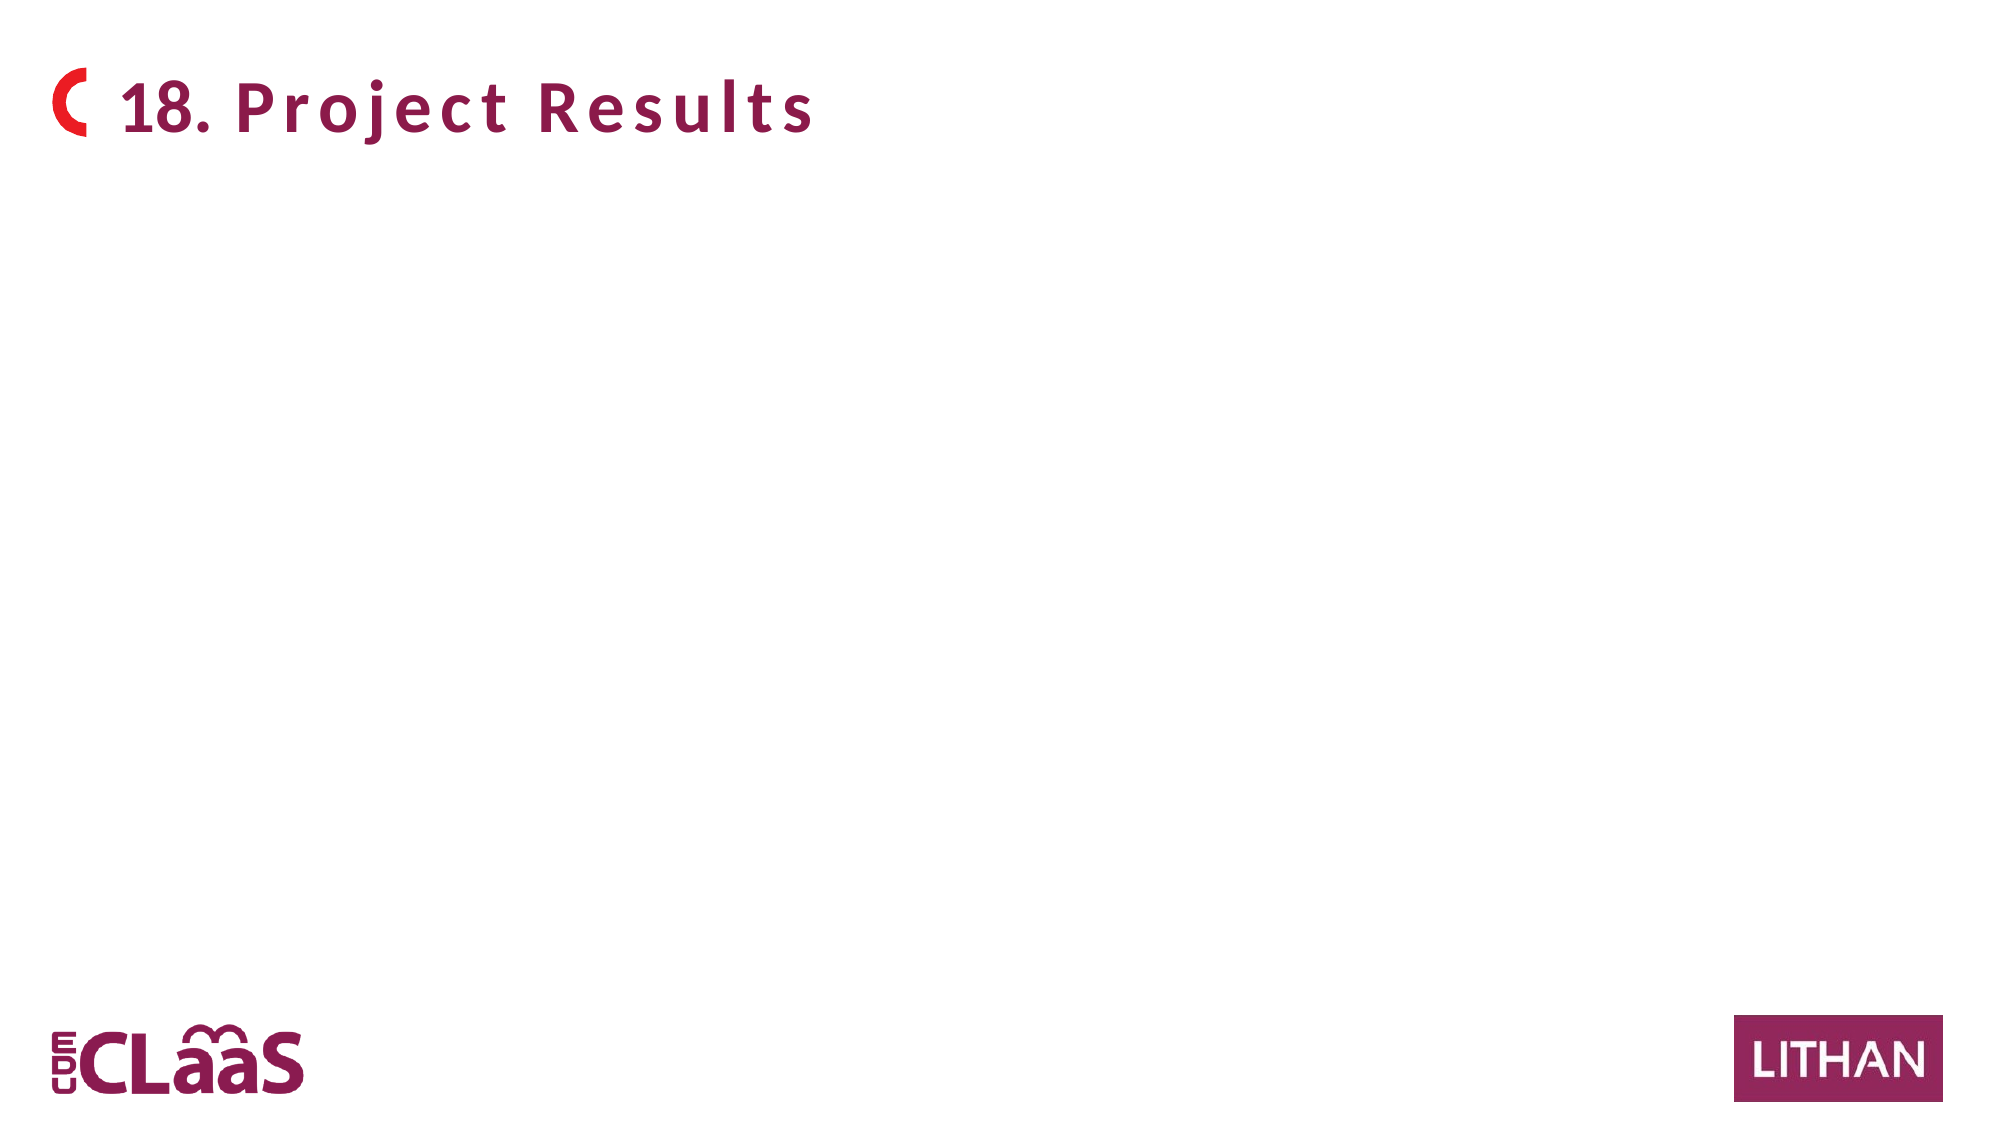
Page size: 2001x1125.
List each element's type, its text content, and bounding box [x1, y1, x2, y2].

picture [51, 1024, 304, 1094]
picture [1734, 1015, 1943, 1102]
title 18. Project Results [97, 44, 1808, 246]
